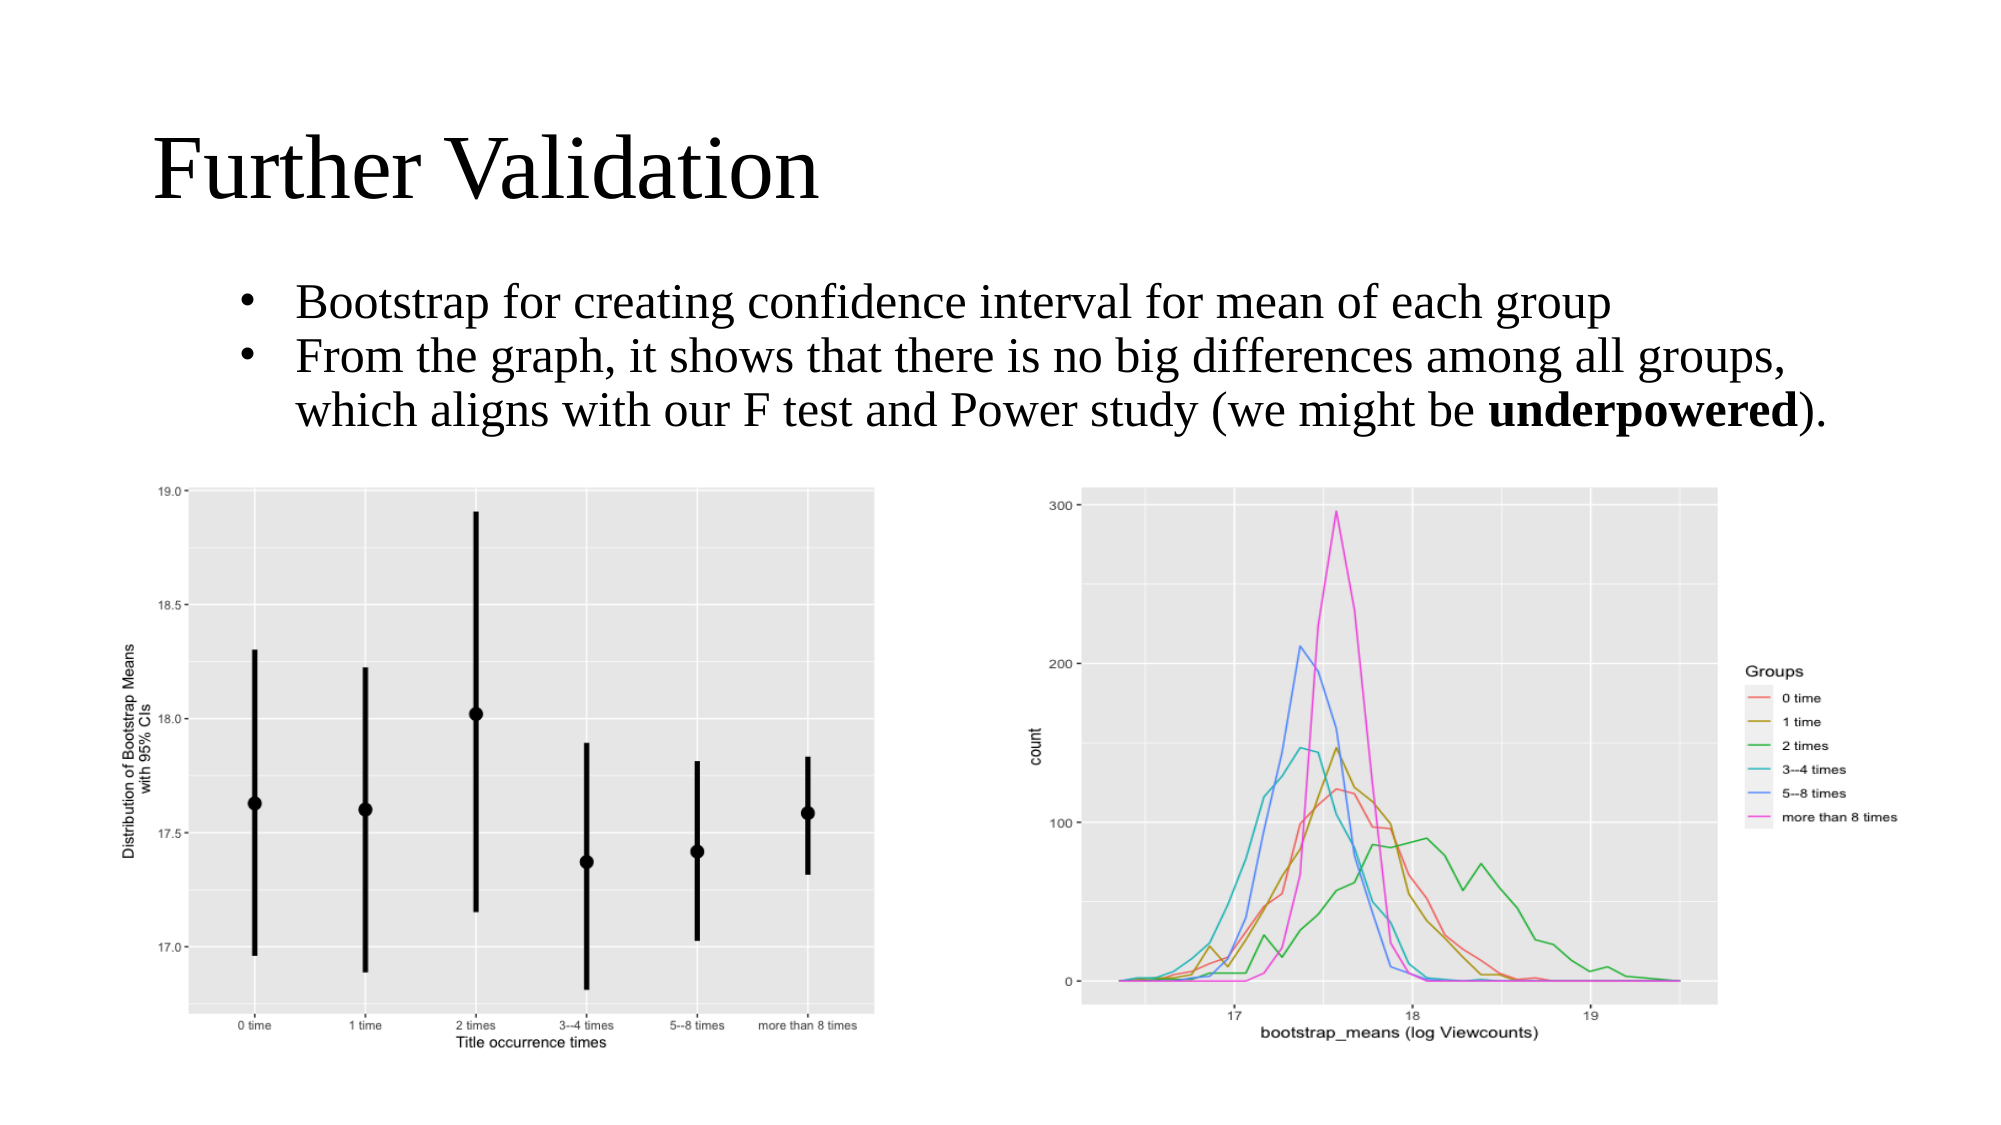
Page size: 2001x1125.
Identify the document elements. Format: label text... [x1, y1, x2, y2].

title Further Validation [137, 59, 1863, 278]
picture [115, 479, 882, 1058]
list Bootstrap for creating confidence interval for mean of each group From the graph, it shows that there is no big differences among all groups, which aligns with our F test and Power study (we might be underpowered). [205, 268, 1863, 508]
picture [1018, 480, 1916, 1048]
